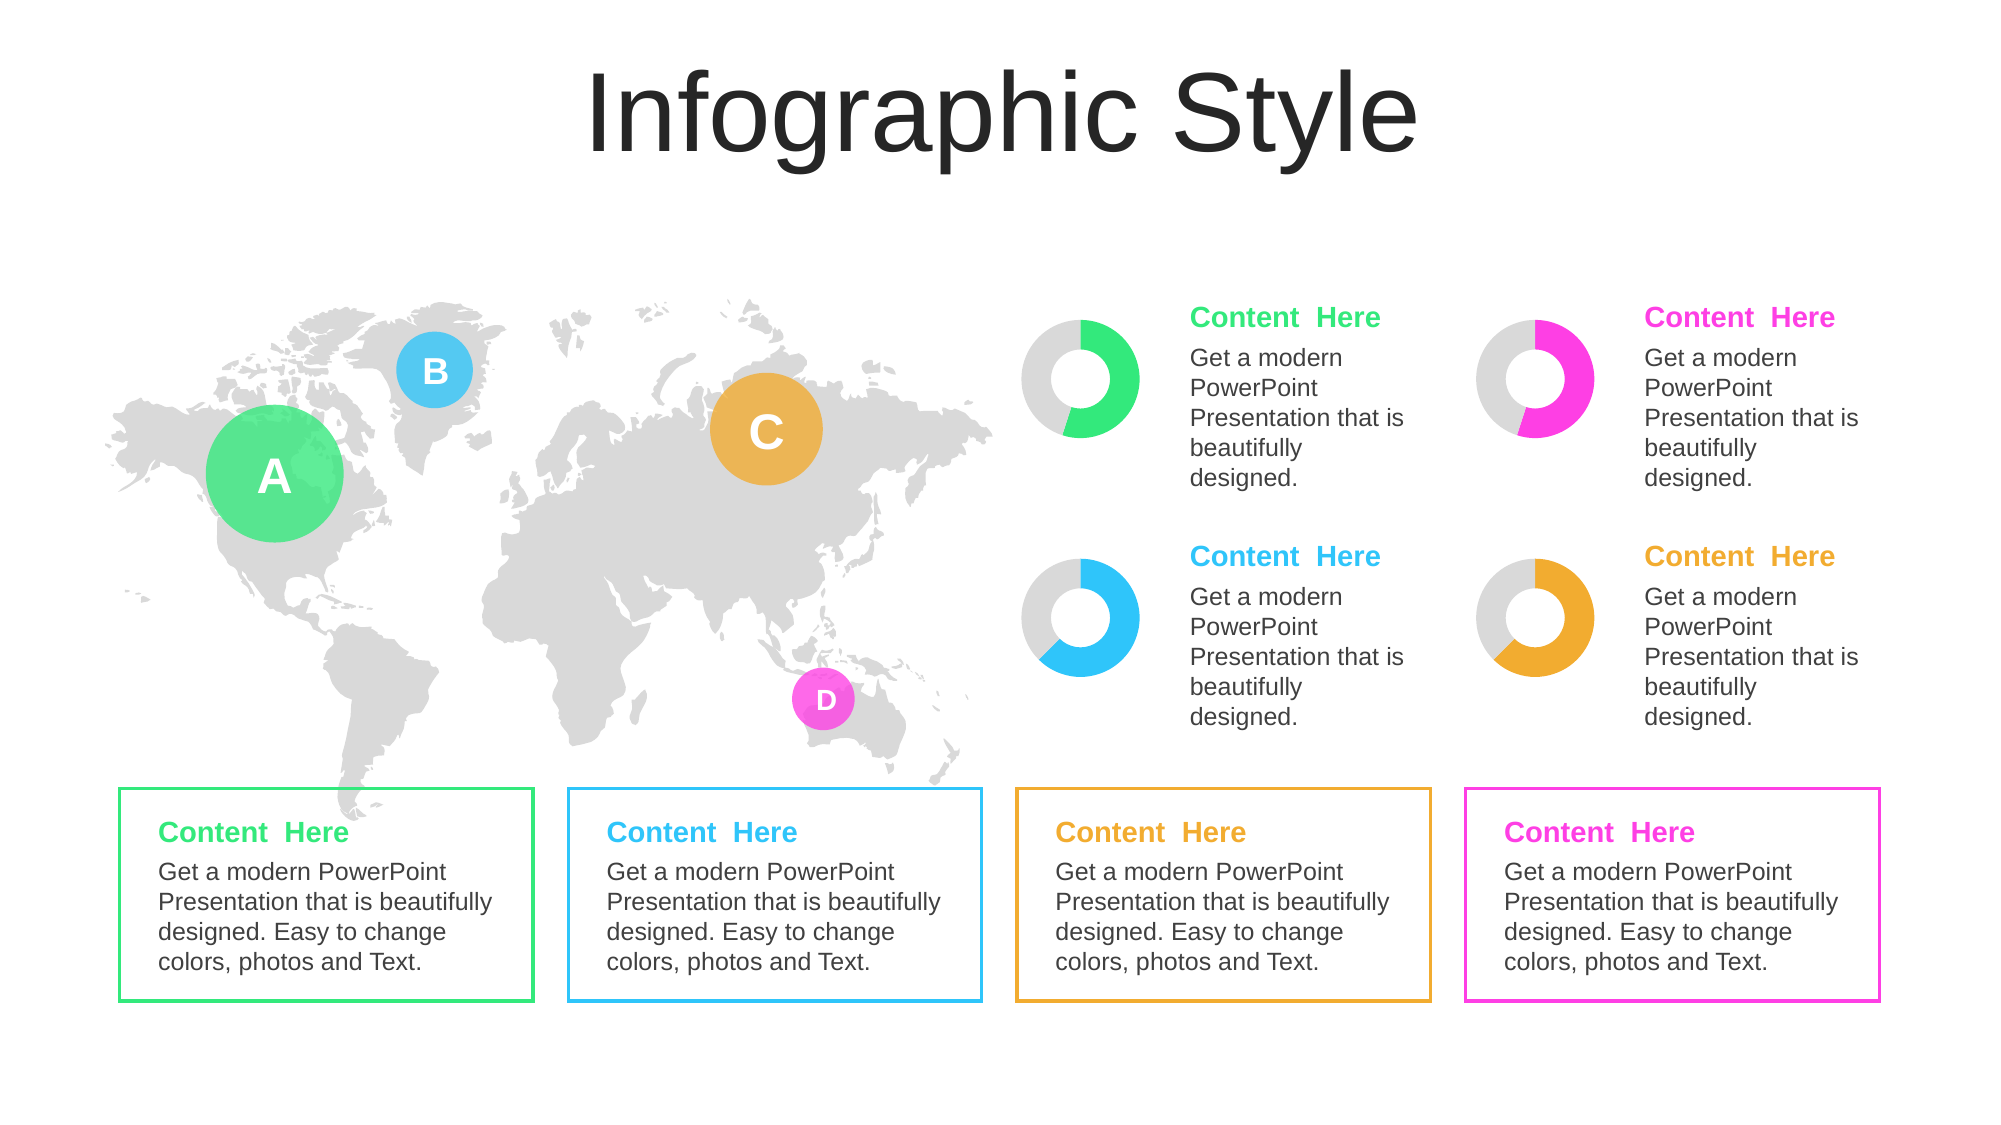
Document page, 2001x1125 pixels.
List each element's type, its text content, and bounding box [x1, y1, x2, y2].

text_box [567, 821, 983, 1002]
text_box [1040, 805, 1407, 985]
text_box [1174, 290, 1429, 471]
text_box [1629, 290, 1884, 471]
list Infographic Style [53, 55, 1952, 175]
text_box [1174, 529, 1429, 710]
text_box [1465, 787, 1880, 1002]
chart [1013, 551, 1148, 686]
chart [1468, 312, 1603, 447]
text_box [1629, 529, 1884, 710]
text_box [1489, 805, 1856, 985]
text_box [591, 805, 959, 985]
text_box [119, 821, 534, 1002]
text_box [1016, 787, 1431, 1002]
chart [1468, 551, 1603, 686]
chart [1013, 312, 1148, 447]
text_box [143, 805, 510, 985]
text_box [105, 298, 993, 821]
